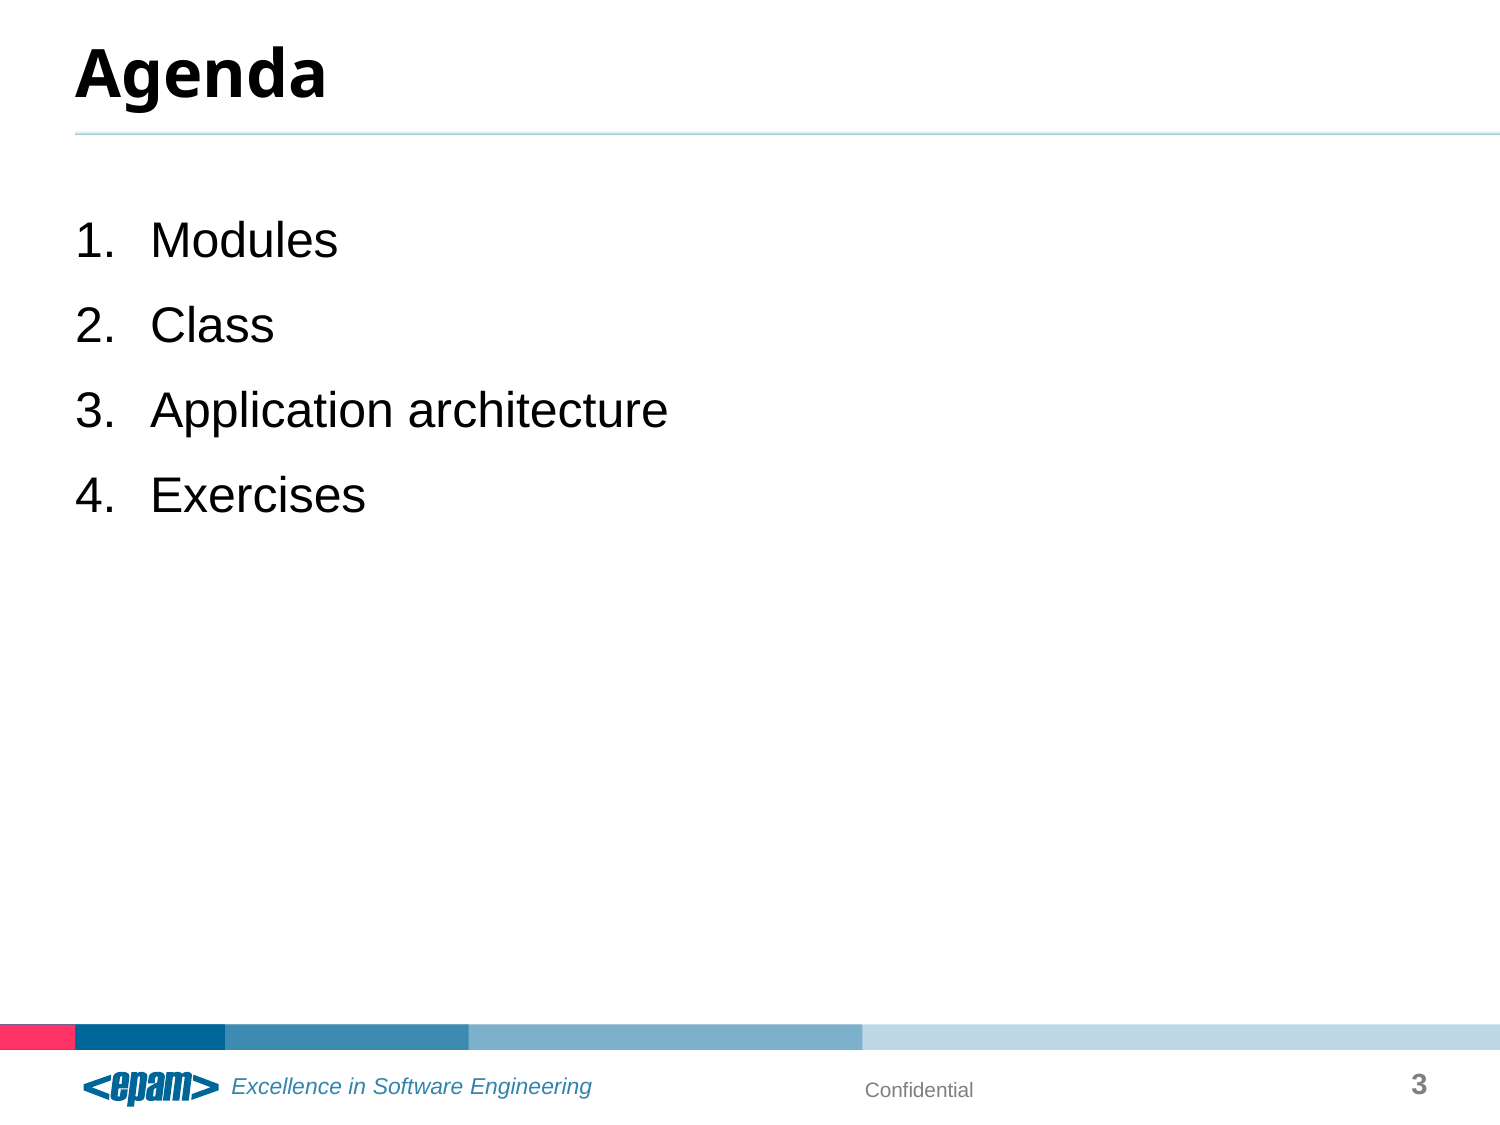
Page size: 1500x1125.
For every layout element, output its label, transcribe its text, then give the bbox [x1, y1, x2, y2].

title Agenda [75, 45, 1500, 135]
slide_number 3 [1348, 1065, 1428, 1125]
list Modules Class Application architecture Exercises [60, 200, 1440, 1000]
footer Confidential [849, 1069, 1348, 1125]
